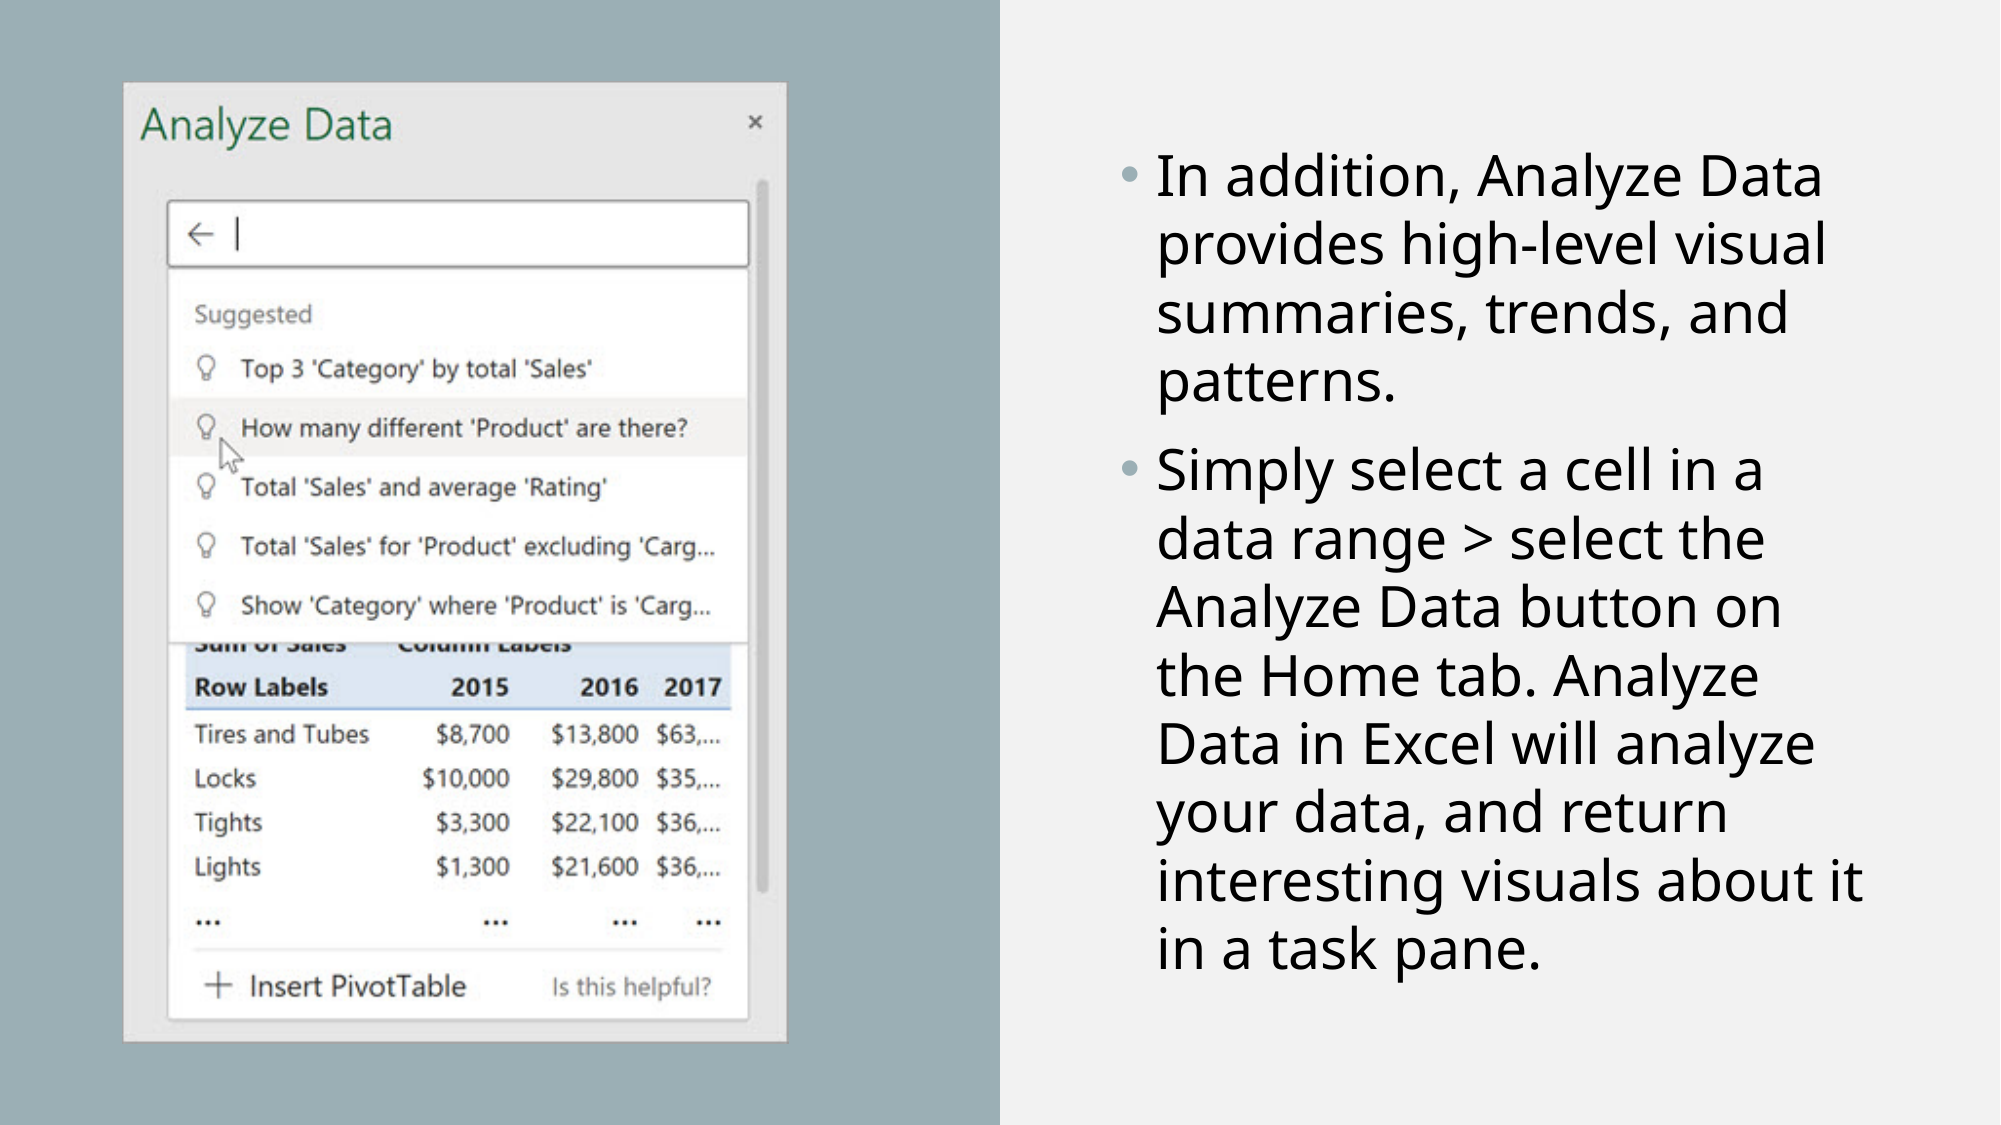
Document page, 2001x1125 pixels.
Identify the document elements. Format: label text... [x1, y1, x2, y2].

list In addition, Analyze Data provides high-level visual summaries, trends, and patterns. Simply select a cell in a data range > select the Analyze Data button on the Home tab. Analyze Data in Excel will analyze your data, and return interesting visuals about it in a task pane. [1104, 131, 1895, 993]
picture [122, 81, 789, 1044]
